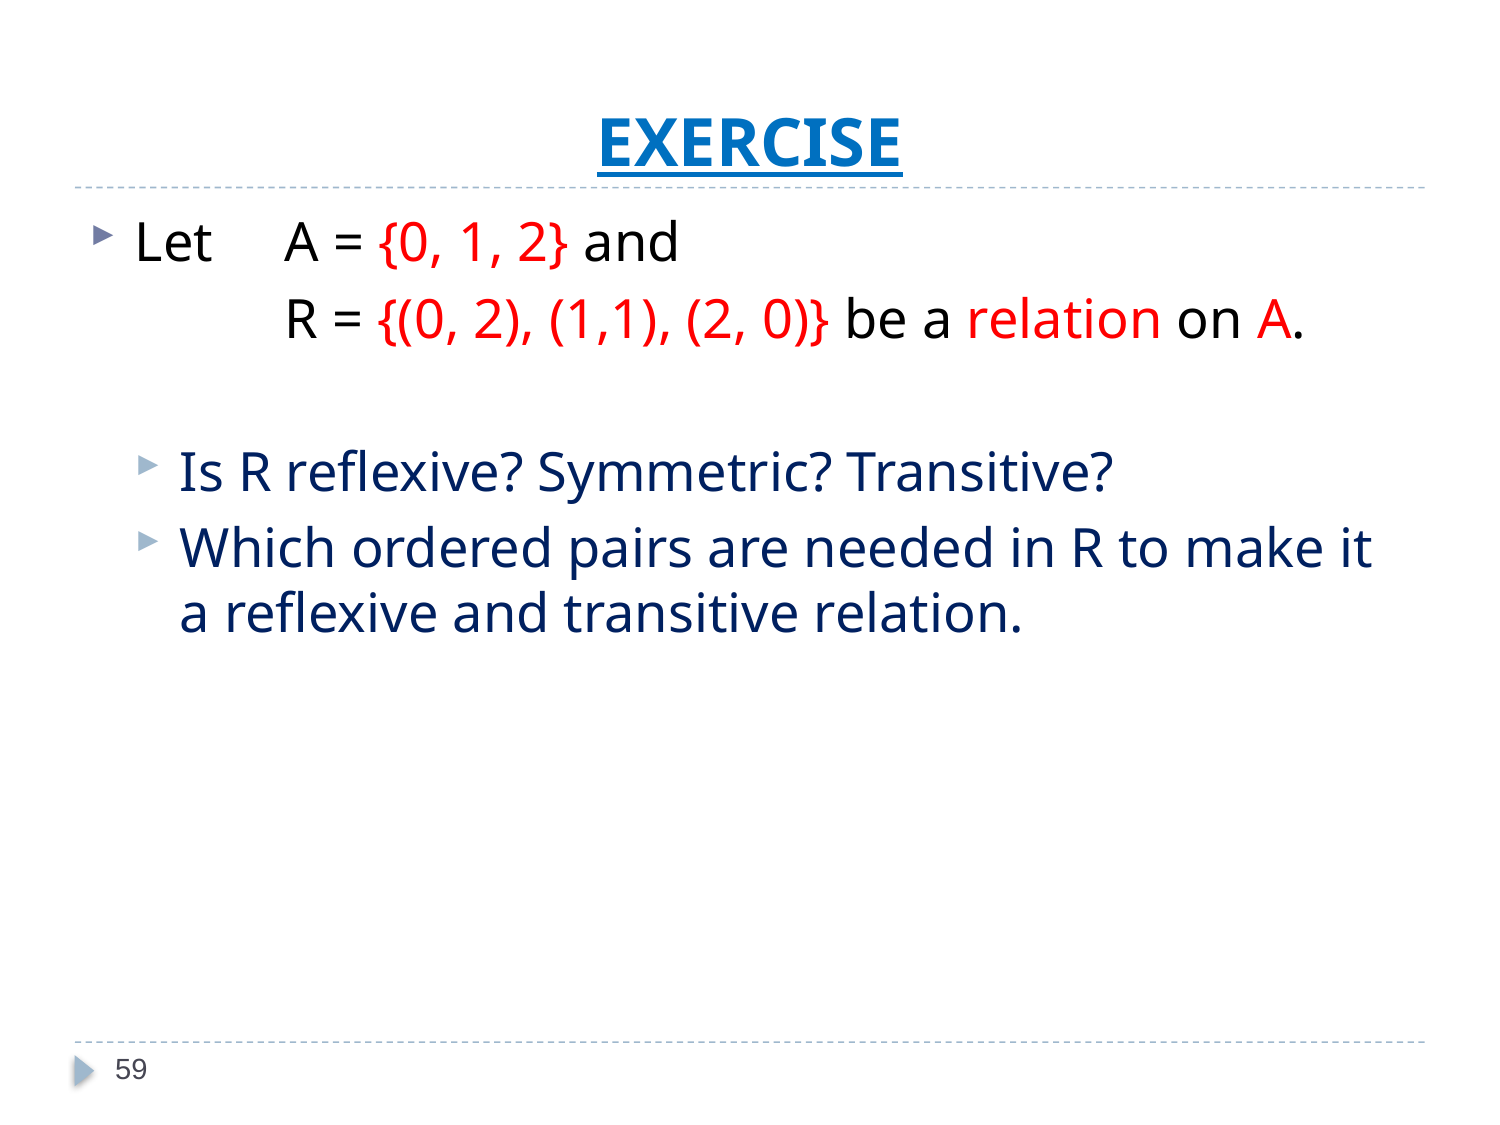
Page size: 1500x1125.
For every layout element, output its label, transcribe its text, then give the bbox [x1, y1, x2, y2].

list Let A = {0, 1, 2} and R = {(0, 2), (1,1), (2, 0)} be a relation on A. Is R reflexive? Symmetric? Transitive? Which ordered pairs are needed in R to make it a reflexive and transitive relation. [75, 200, 1425, 1010]
title EXERCISE [75, 24, 1425, 188]
slide_number 59 [100, 1042, 426, 1103]
